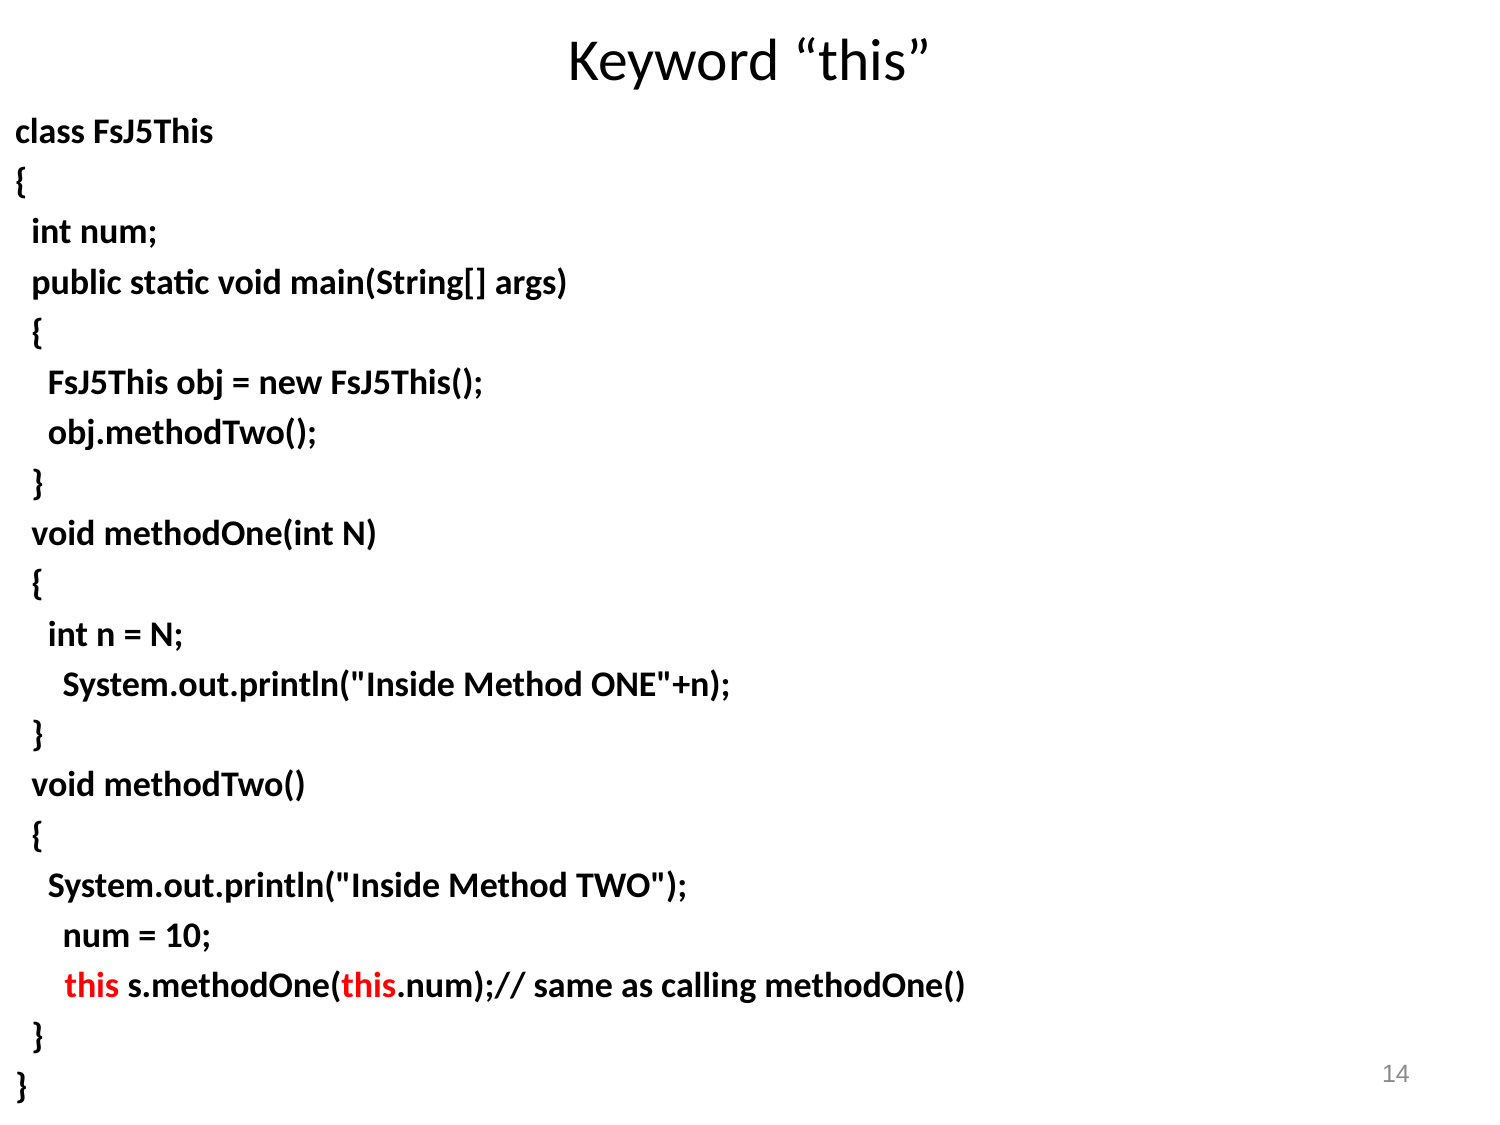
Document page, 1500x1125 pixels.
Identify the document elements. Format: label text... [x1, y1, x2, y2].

title Keyword “this” [75, 12, 1425, 99]
list class FsJ5This { int num; public static void main(String[] args) { FsJ5This obj = new FsJ5This(); obj.methodTwo(); } void methodOne(int N) { int n = N; System.out.println("Inside Method ONE"+n); } void methodTwo() { System.out.println("Inside Method TWO"); num = 10; this s.methodOne(this.num);// same as calling methodOne() } } [0, 99, 1500, 1125]
